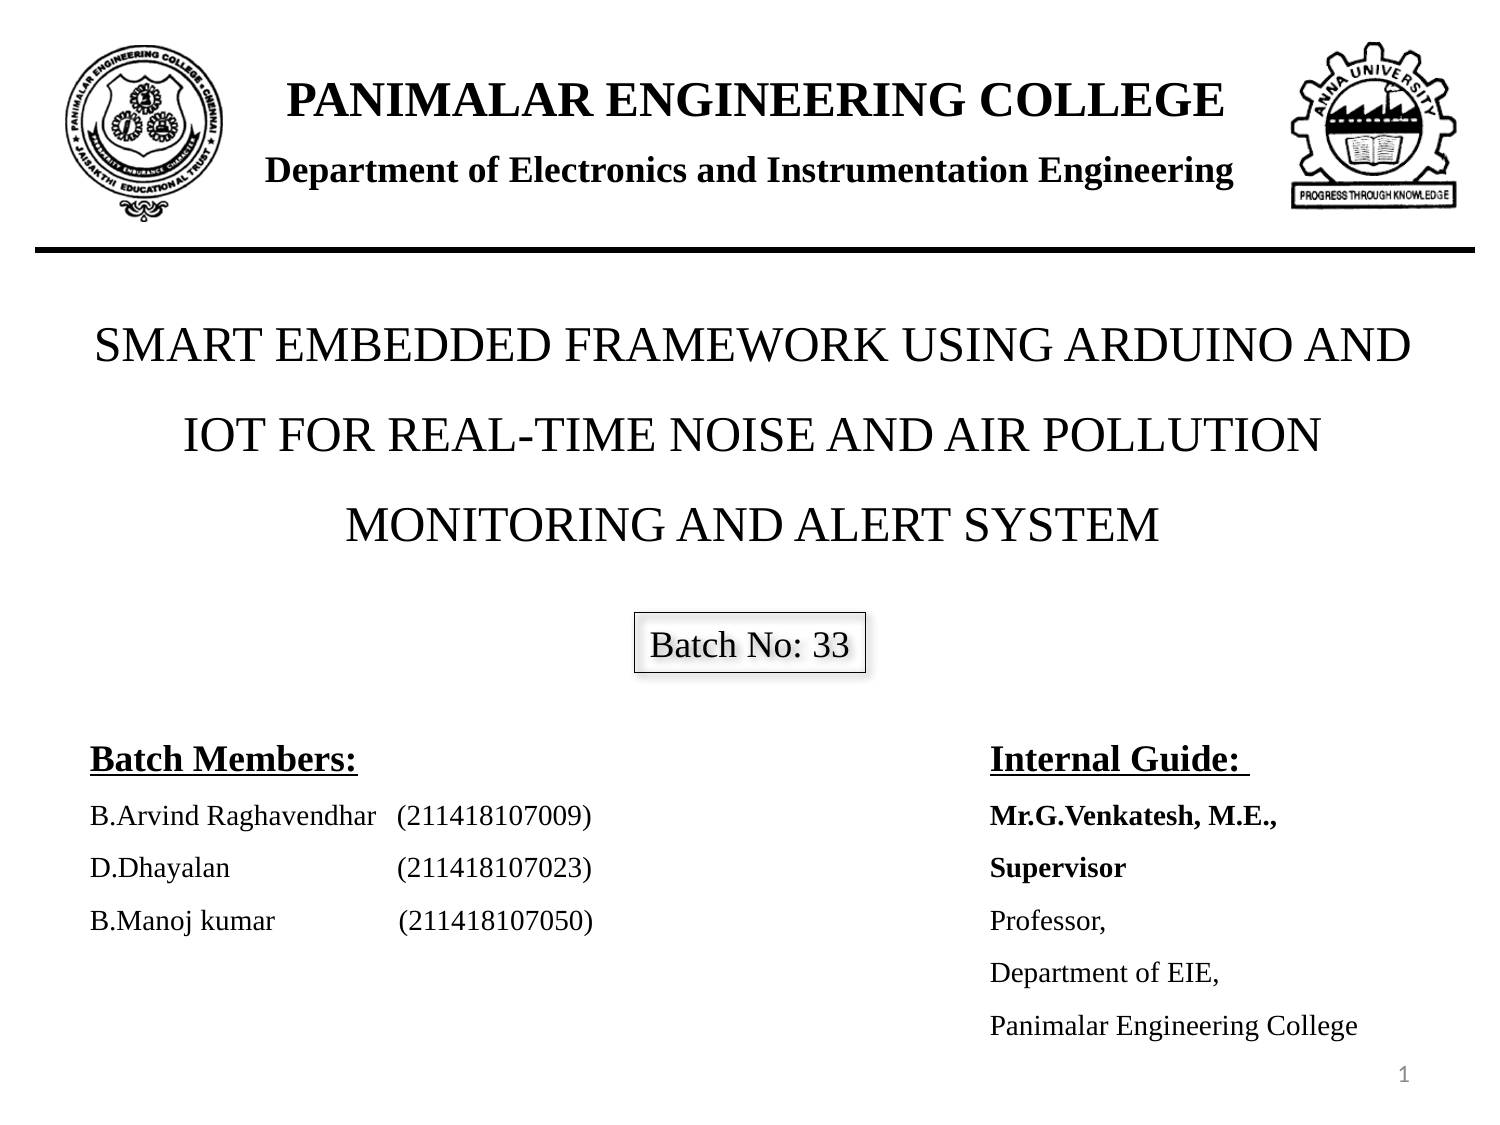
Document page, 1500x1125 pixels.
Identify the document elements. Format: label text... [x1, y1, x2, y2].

text_box Batch Members: B.Arvind Raghavendhar (211418107009) D.Dhayalan (211418107023) B.Manoj kumar (211418107050)) [75, 703, 652, 944]
text_box Batch No: 33 [634, 612, 866, 673]
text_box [34, 29, 1476, 251]
text_box SMART EMBEDDED FRAMEWORK USING ARDUINO AND IOT FOR REAL-TIME NOISE AND AIR POLLUTION MONITORING AND ALERT SYSTEM [35, 273, 1470, 559]
text_box Internal Guide: Mr.G.Venkatesh, M.E., Supervisor Professor, Department of EIE, Panimalar Engineering College [975, 703, 1500, 1049]
slide_number 1 [1074, 1042, 1425, 1103]
